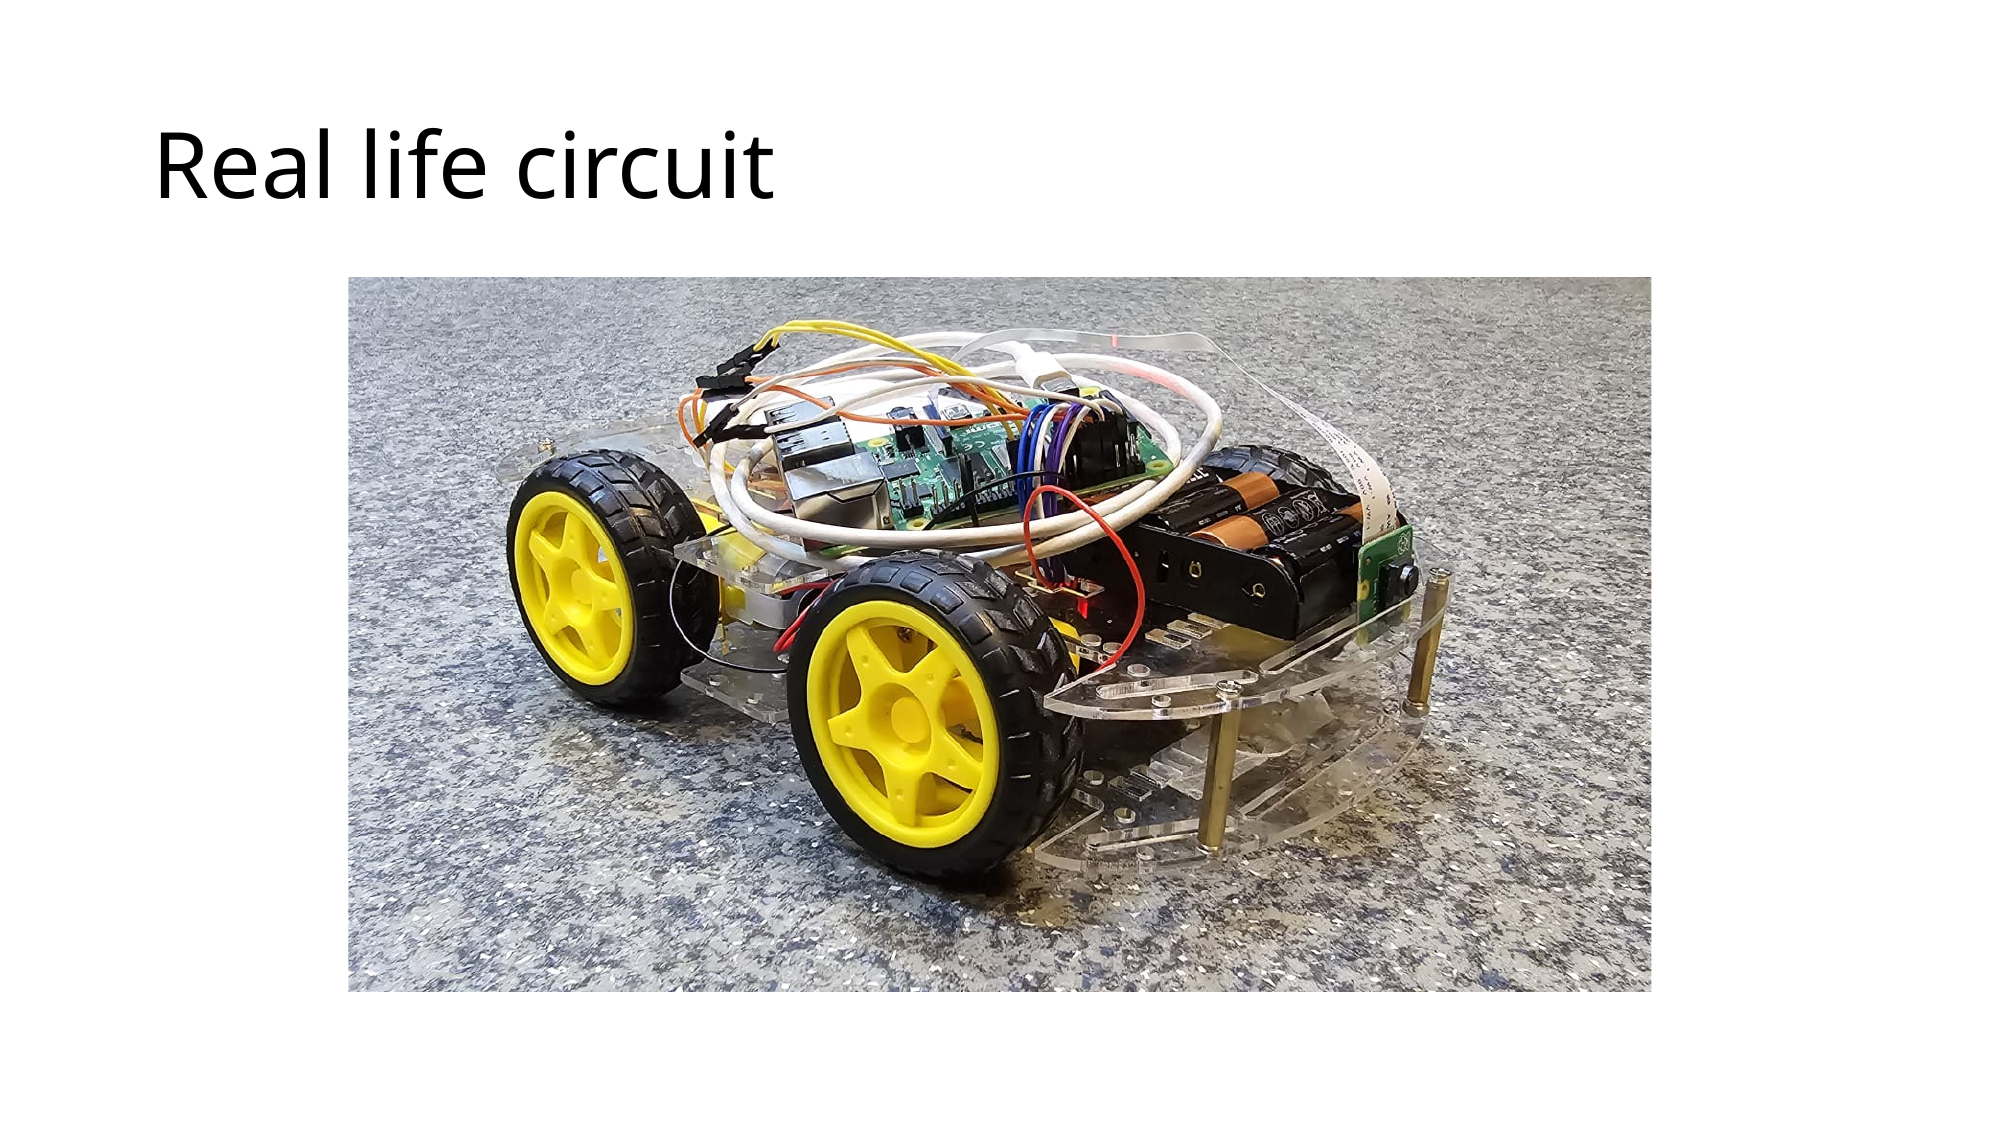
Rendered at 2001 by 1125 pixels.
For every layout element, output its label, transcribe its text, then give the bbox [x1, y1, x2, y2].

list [347, 276, 1652, 992]
title Real life circuit [137, 59, 1863, 278]
